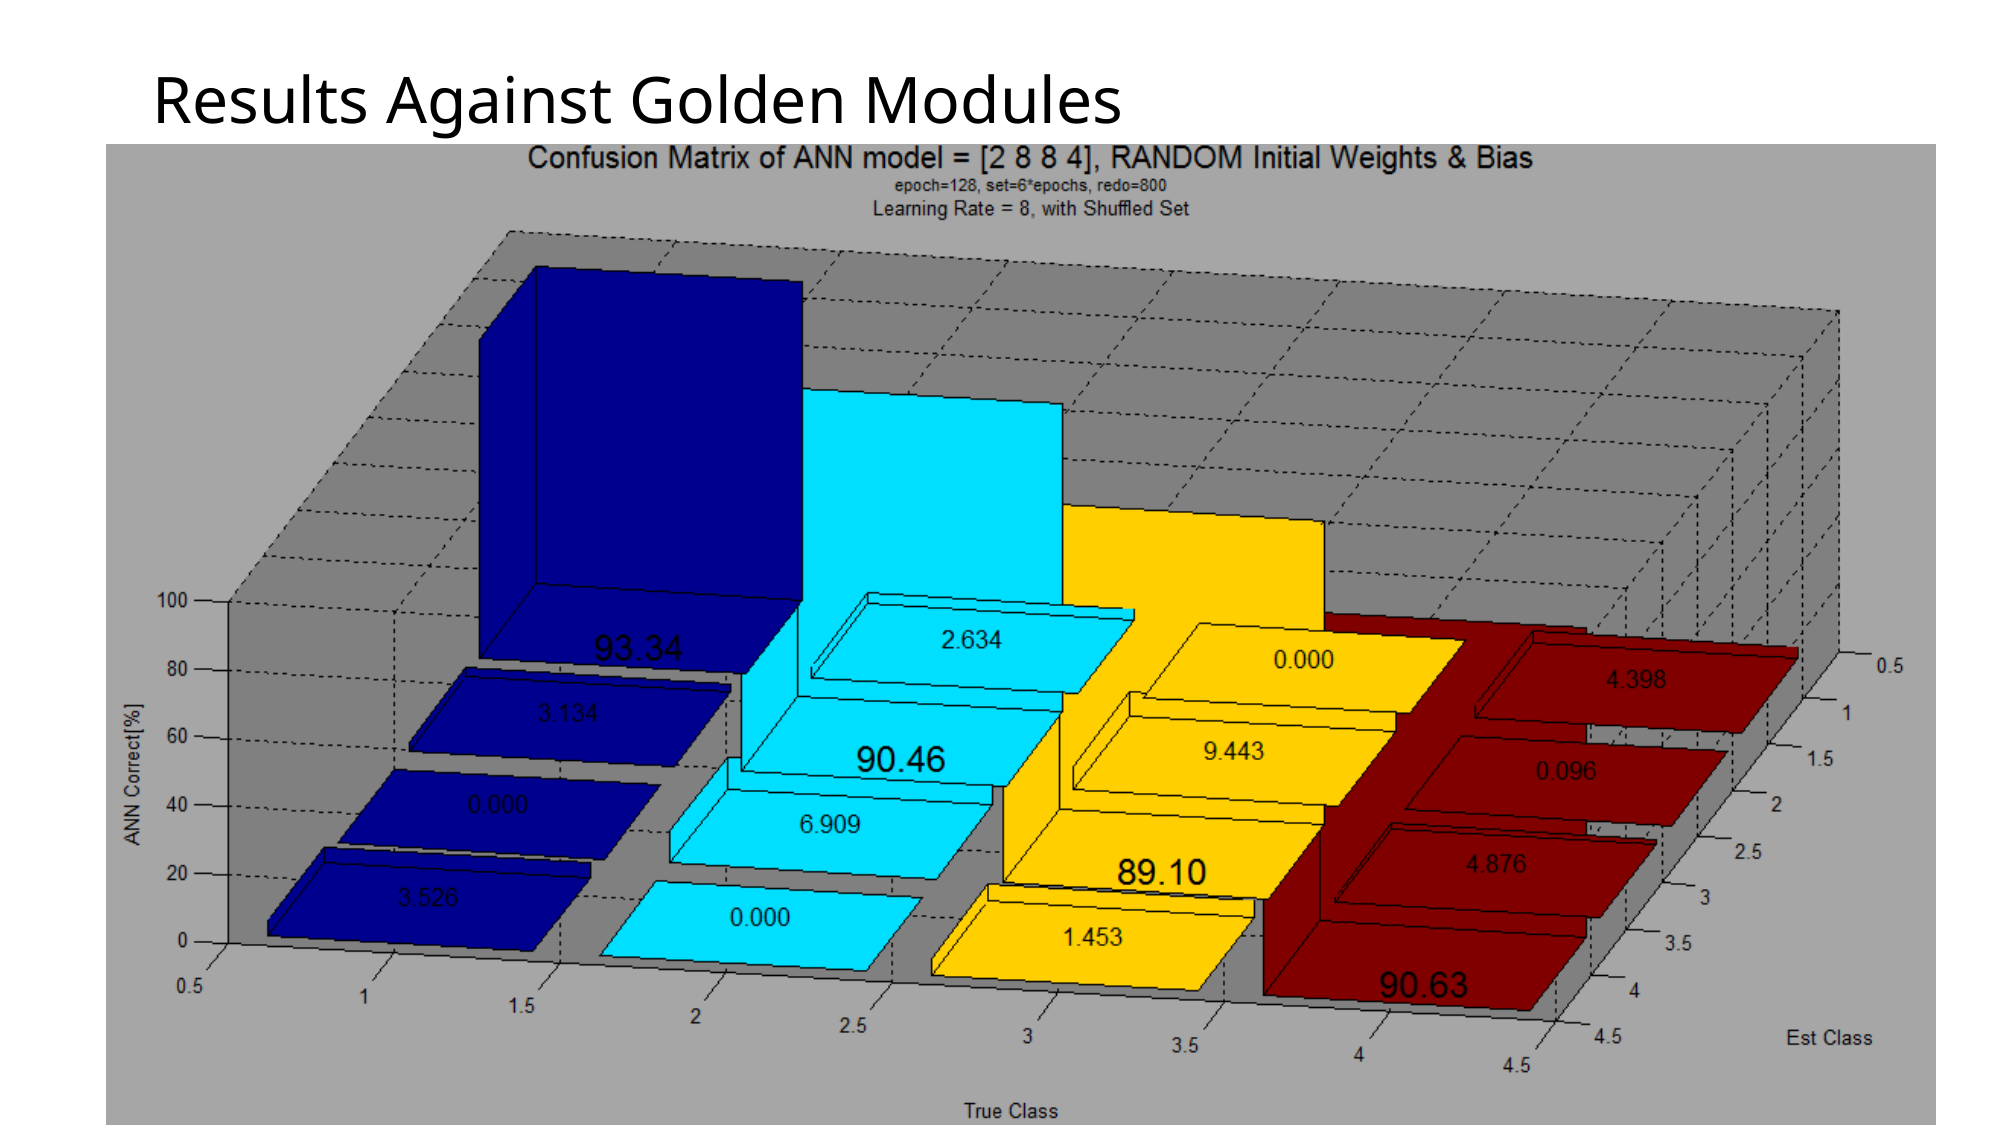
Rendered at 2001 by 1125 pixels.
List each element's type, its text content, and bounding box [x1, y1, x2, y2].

title Results Against Golden Modules [137, 59, 1863, 144]
picture [106, 144, 1936, 1125]
